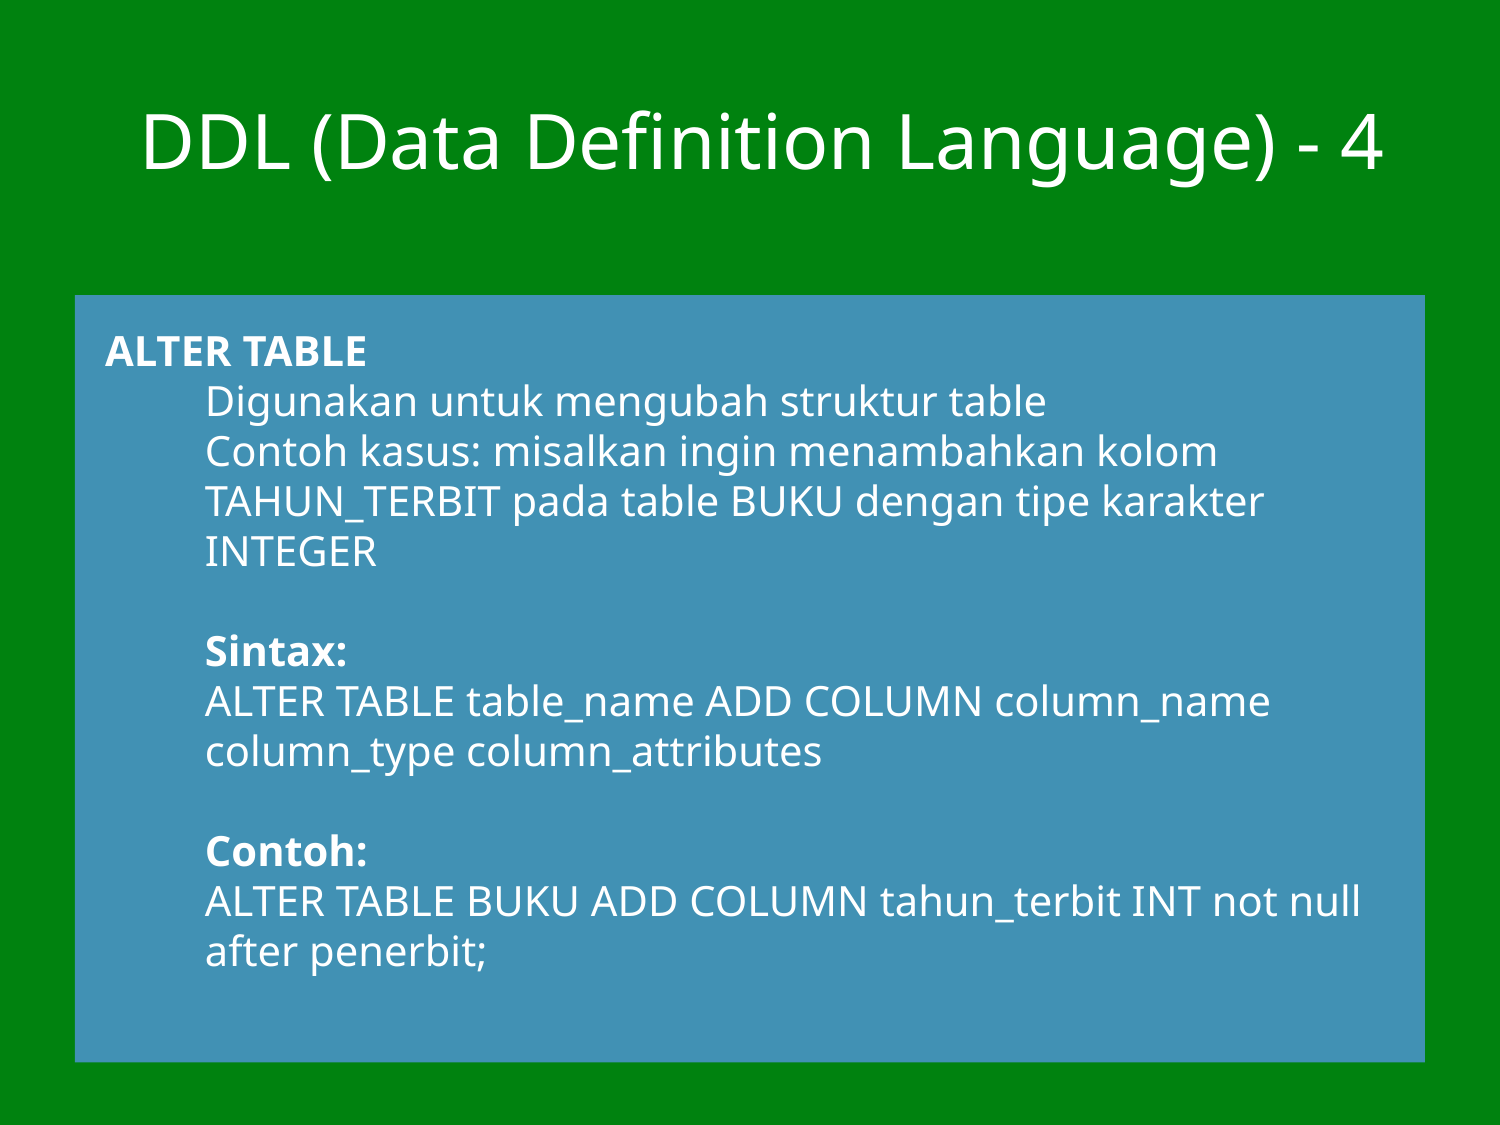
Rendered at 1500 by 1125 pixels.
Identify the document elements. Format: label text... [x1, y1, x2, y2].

title DDL (Data Definition Language) - 4 [87, 45, 1438, 233]
text_box ALTER TABLE Digunakan untuk mengubah struktur table Contoh kasus: misalkan ingin menambahkan kolom TAHUN_TERBIT pada table BUKU dengan tipe karakter INTEGER Sintax: ALTER TABLE table_name ADD COLUMN column_name column_type column_attributes Contoh: ALTER TABLE BUKU ADD COLUMN tahun_terbit INT not null after penerbit; [73, 293, 1427, 1064]
